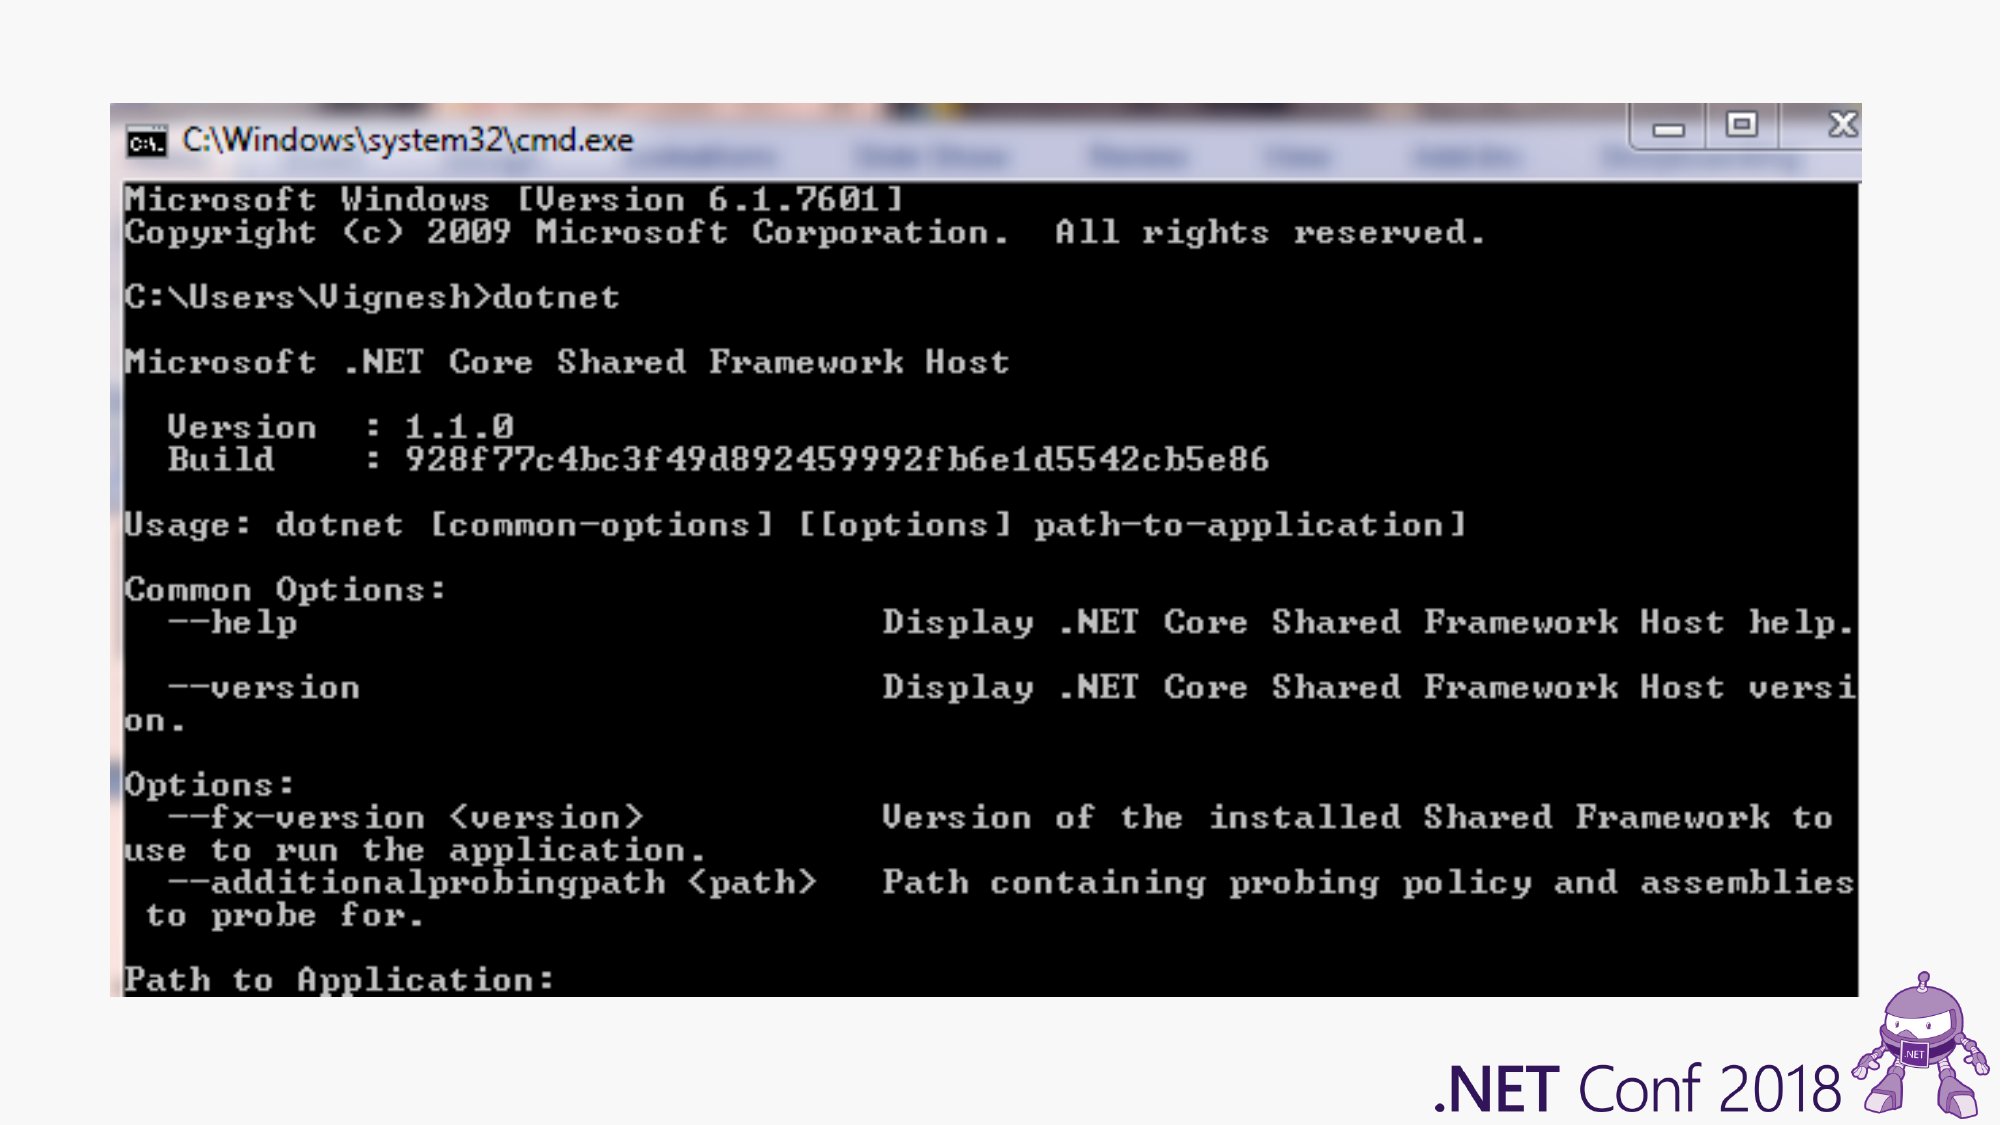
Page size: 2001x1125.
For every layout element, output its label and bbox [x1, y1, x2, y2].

picture [109, 103, 1990, 1119]
picture [1435, 1062, 1841, 1112]
